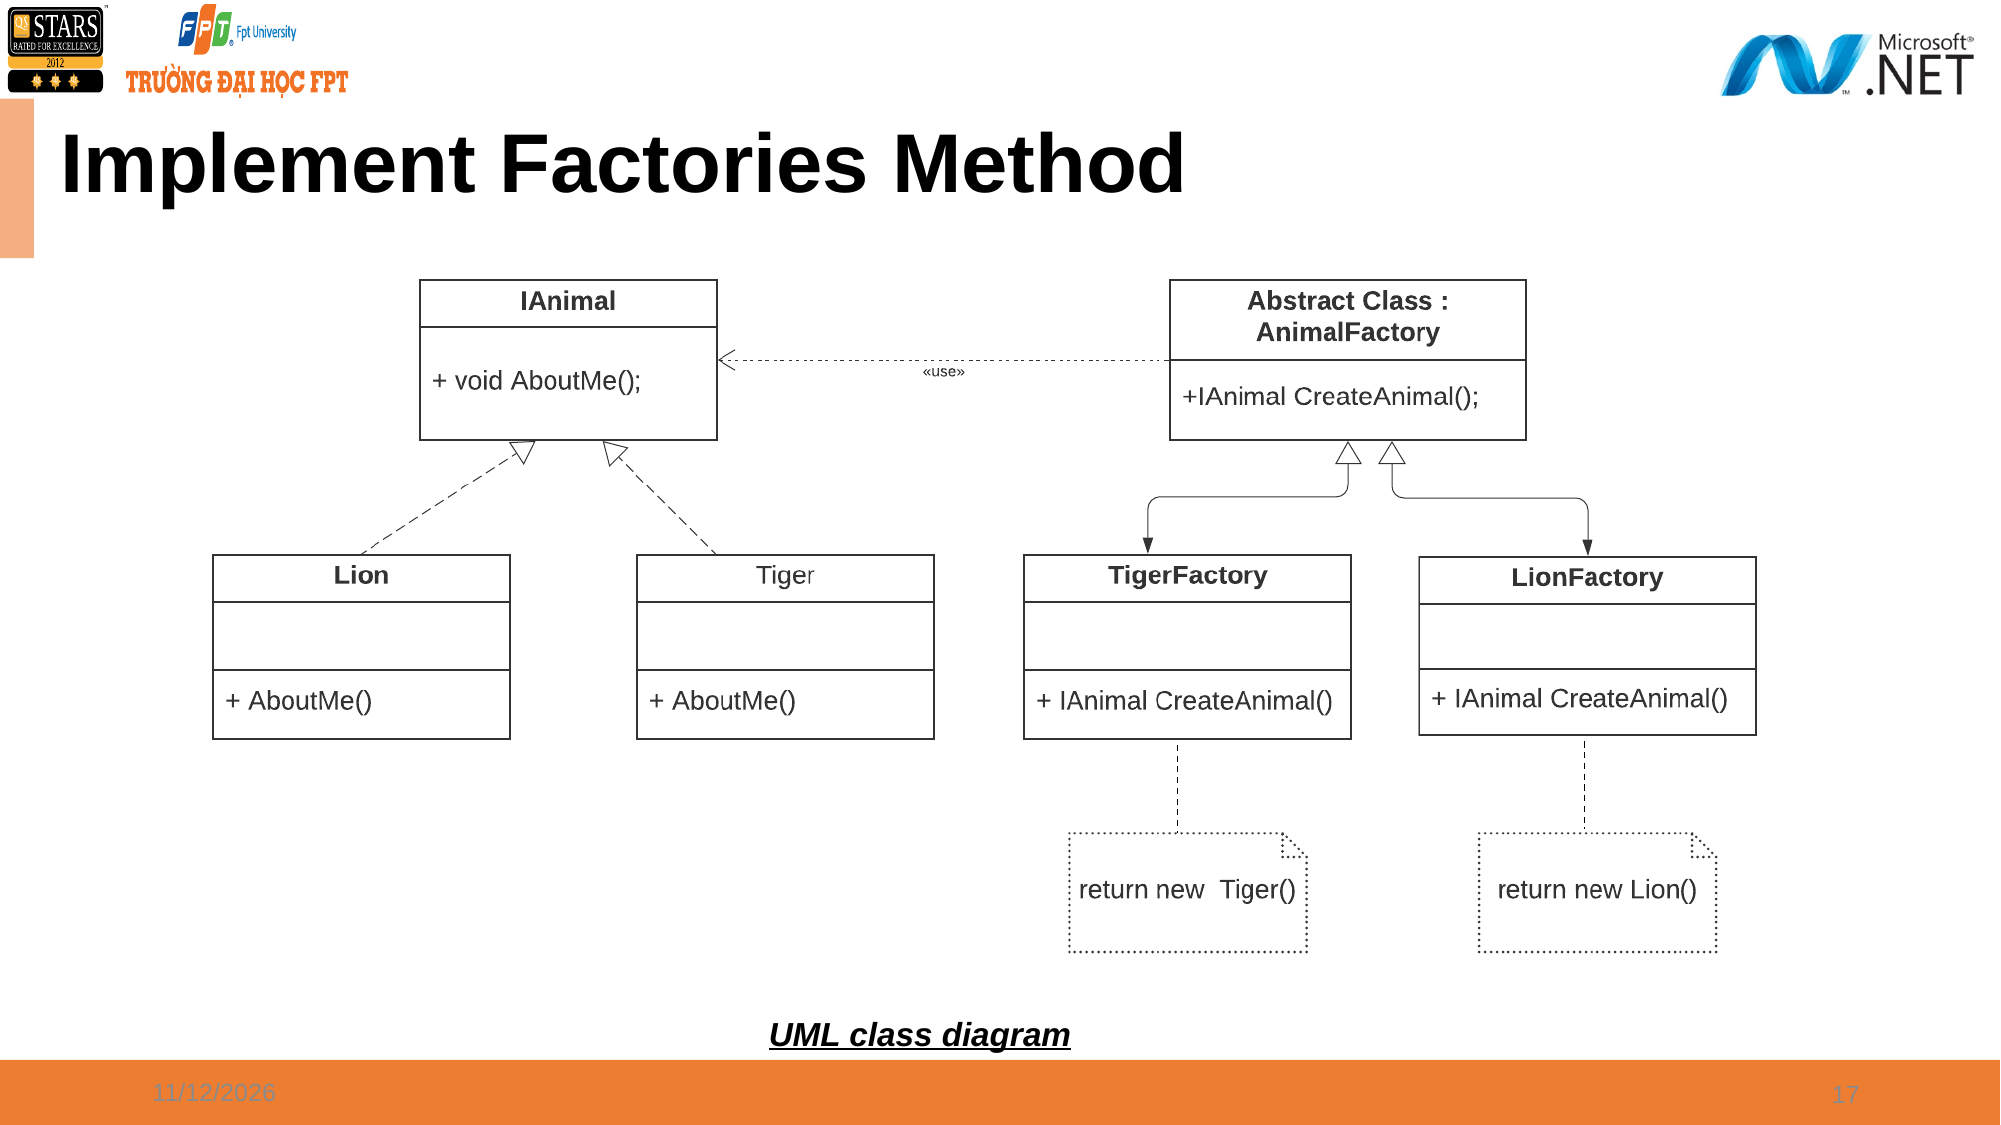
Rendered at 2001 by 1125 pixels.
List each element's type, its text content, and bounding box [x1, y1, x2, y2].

picture [1685, 0, 2001, 129]
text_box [114, 224, 1854, 1007]
title Implement Factories Method [45, 118, 1875, 213]
slide_number 17 [1424, 1063, 1875, 1123]
text_box UML class diagram [753, 1007, 1104, 1061]
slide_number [137, 1061, 588, 1122]
